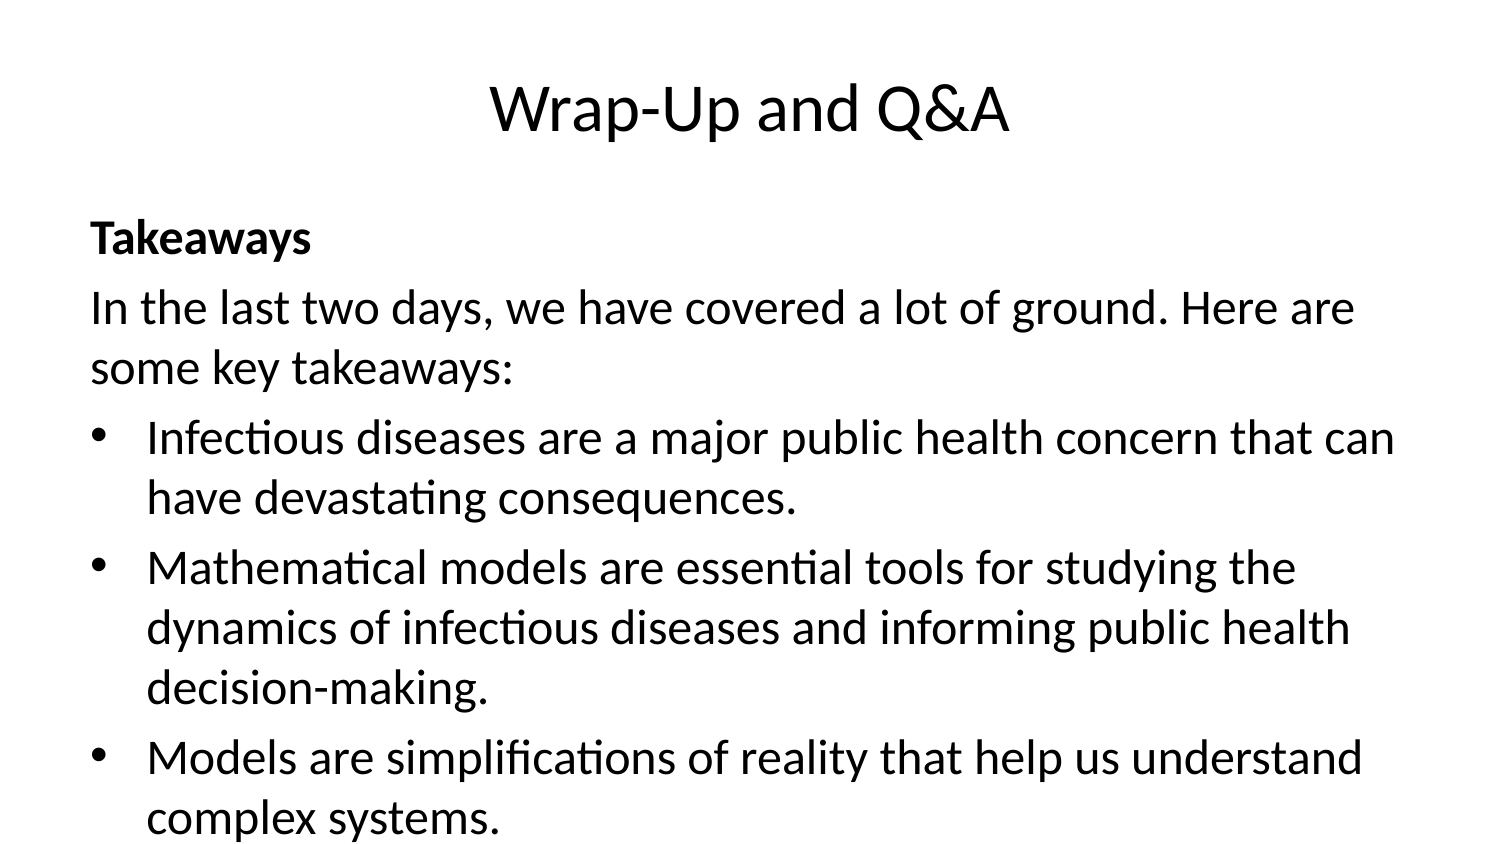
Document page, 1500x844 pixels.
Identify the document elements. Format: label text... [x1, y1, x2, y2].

title Wrap-Up and Q&A [75, 33, 1425, 175]
list Takeaways In the last two days, we have covered a lot of ground. Here are some key takeaways: Infectious diseases are a major public health concern that can have devastating consequences. Mathematical models are essential tools for studying the dynamics of infectious diseases and informing public health decision-making. Models are simplifications of reality that help us understand complex systems. [75, 196, 1425, 754]
